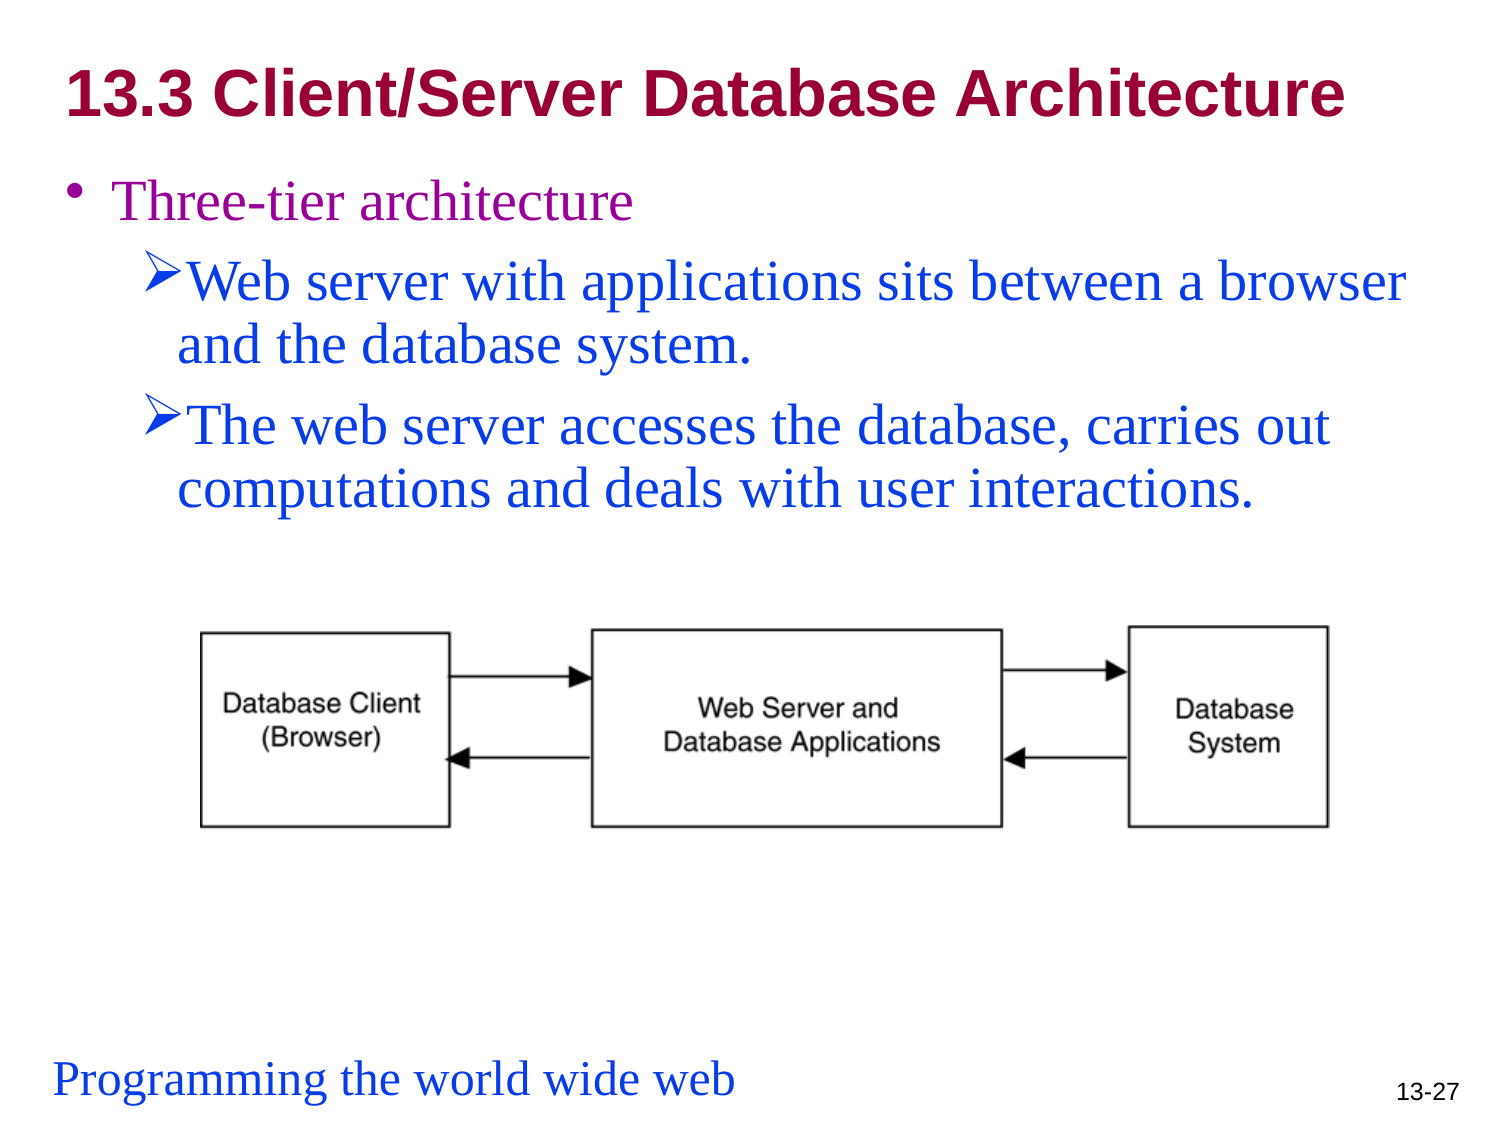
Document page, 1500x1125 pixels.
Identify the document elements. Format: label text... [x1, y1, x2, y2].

picture [199, 624, 1330, 835]
title 13.3 Client/Server Database Architecture [50, 49, 1463, 138]
list Three-tier architecture Web server with applications sits between a browser and the database system. The web server accesses the database, carries out computations and deals with user interactions. [50, 162, 1463, 1025]
